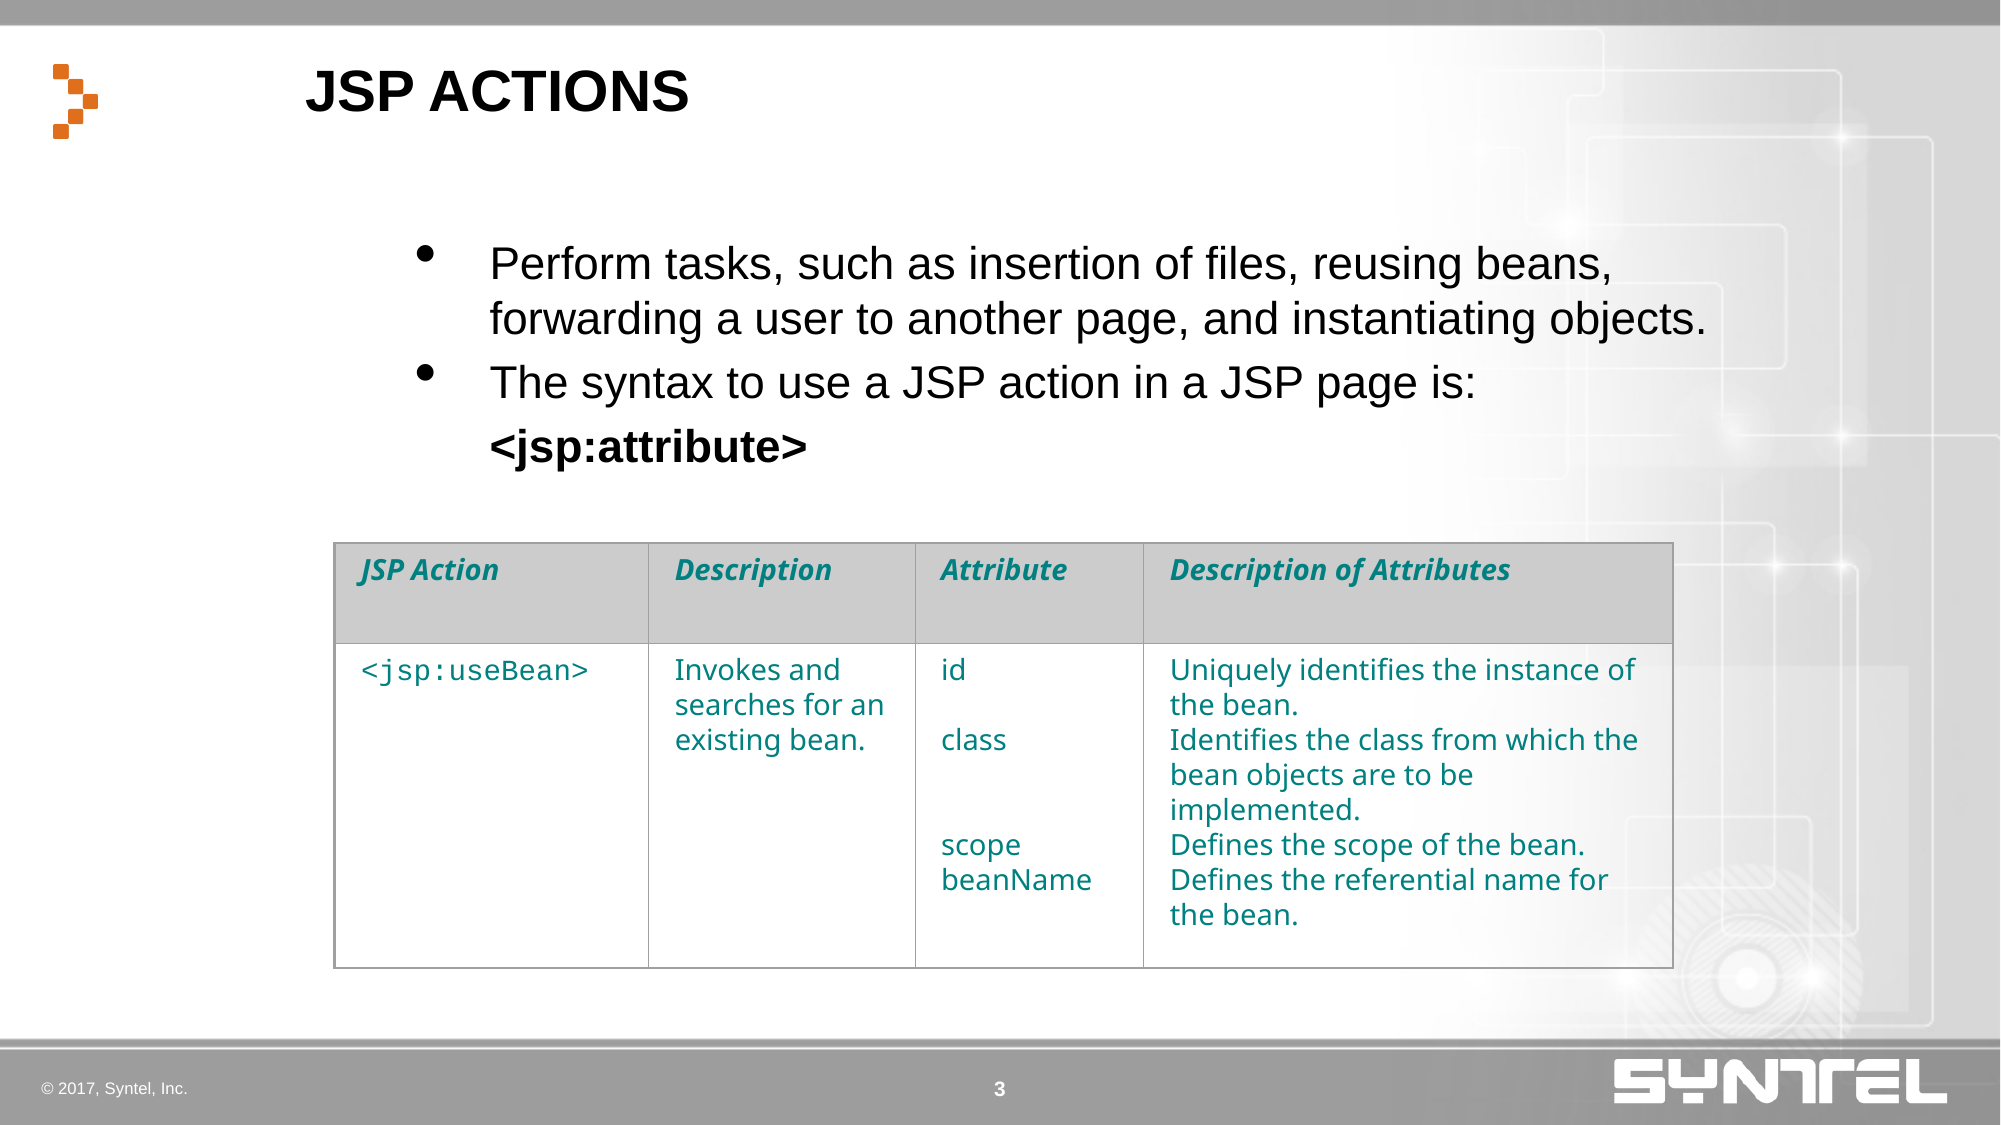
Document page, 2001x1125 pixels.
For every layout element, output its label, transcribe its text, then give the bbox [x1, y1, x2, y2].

text_box Perform tasks, such as insertion of files, reusing beans, forwarding a user to another page, and instantiating objects. The syntax to use a JSP action in a JSP page is: <jsp:attribute> [249, 161, 1750, 900]
picture [0, 0, 2001, 1125]
title JSP ACTIONS [290, 32, 1491, 145]
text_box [334, 542, 1674, 969]
